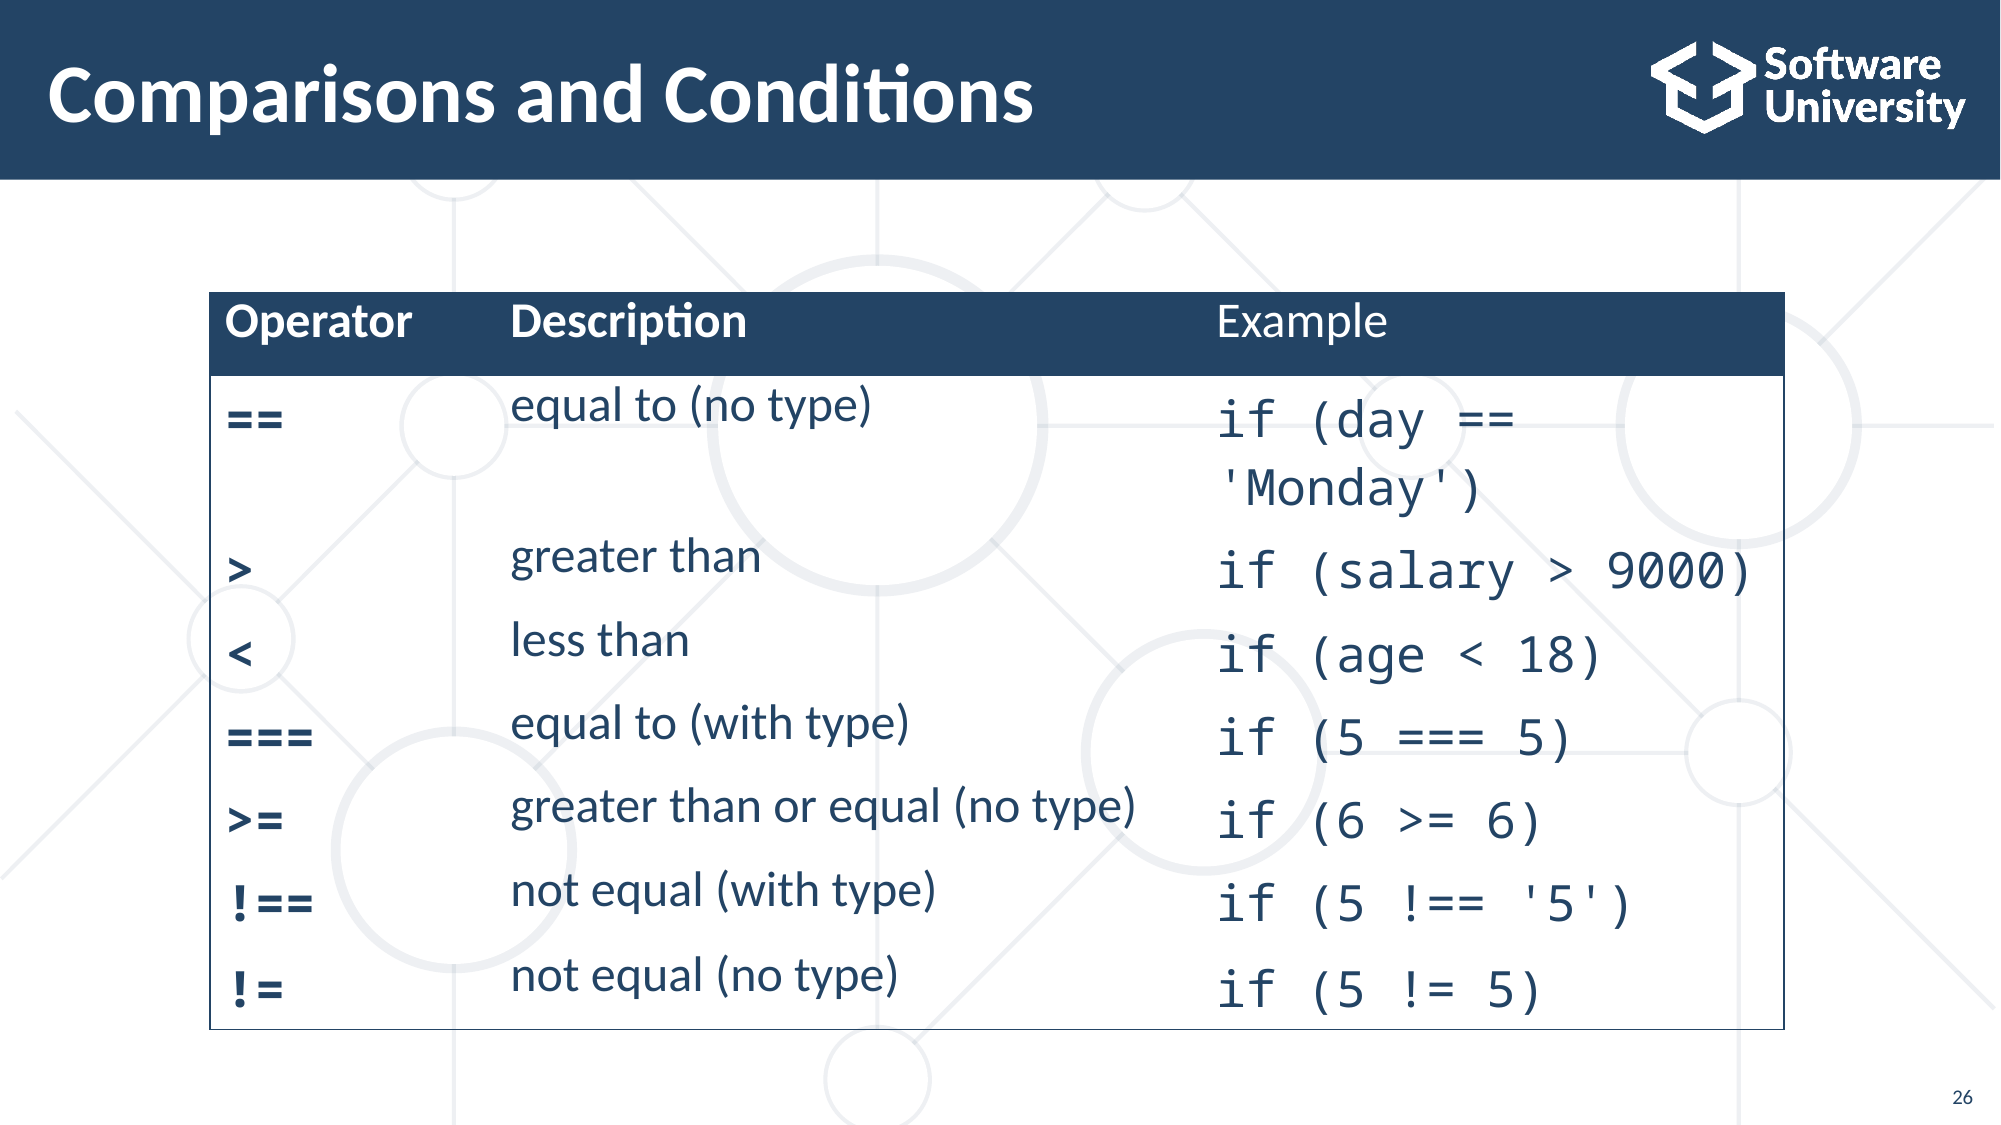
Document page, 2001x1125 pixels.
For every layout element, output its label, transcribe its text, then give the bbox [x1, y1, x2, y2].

table_cell if (5 != 5) [1201, 946, 1783, 1029]
table_cell equal to (no type) [495, 376, 1201, 528]
table_cell === [211, 694, 495, 778]
title Comparisons and Conditions [31, 16, 1625, 162]
table_cell if (salary > 9000) [1201, 528, 1783, 611]
table_cell != [211, 946, 495, 1029]
table_cell greater than [495, 528, 1201, 611]
table_cell if (6 >= 6) [1201, 778, 1783, 861]
table_cell > [211, 528, 495, 611]
table_cell if (age < 18) [1201, 611, 1783, 694]
table_cell greater than or equal (no type) [495, 778, 1201, 861]
table_cell less than [495, 611, 1201, 694]
table_cell >= [211, 778, 495, 861]
table_cell if (5 !== '5') [1201, 861, 1783, 946]
slide_number 26 [1927, 1067, 1989, 1117]
table_cell not equal (no type) [495, 946, 1201, 1029]
table_cell equal to (with type) [495, 694, 1201, 778]
table_cell if (5 === 5) [1201, 694, 1783, 778]
table_header Description [495, 294, 1201, 376]
table_cell < [211, 611, 495, 694]
table_cell not equal (with type) [495, 861, 1201, 946]
table_cell !== [211, 861, 495, 946]
table_cell == [211, 376, 495, 528]
table_cell if (day == 'Monday') [1201, 376, 1783, 528]
picture [1651, 41, 1966, 134]
table_header Operator [211, 294, 495, 376]
table_header Example [1201, 294, 1783, 376]
